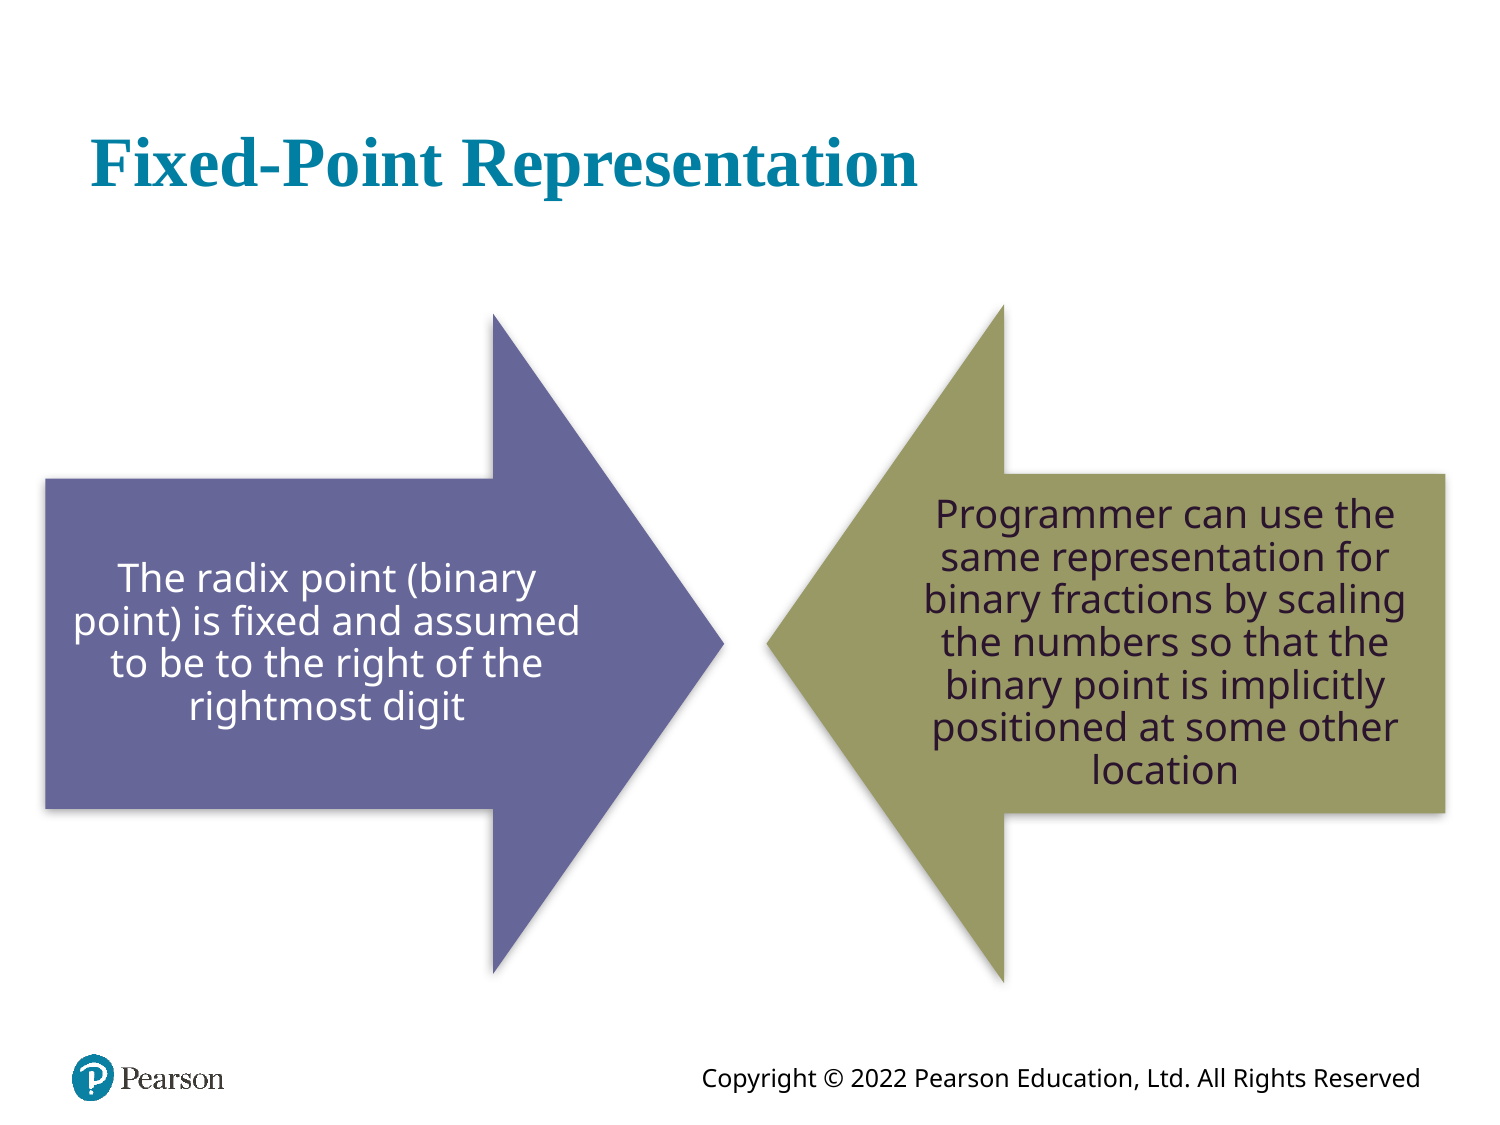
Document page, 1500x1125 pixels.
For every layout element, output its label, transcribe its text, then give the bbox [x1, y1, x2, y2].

title Fixed-Point Representation [75, 35, 1425, 210]
picture [90, 1076, 106, 1088]
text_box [49, 212, 1451, 1076]
picture [99, 1076, 224, 1101]
picture [72, 1088, 82, 1101]
